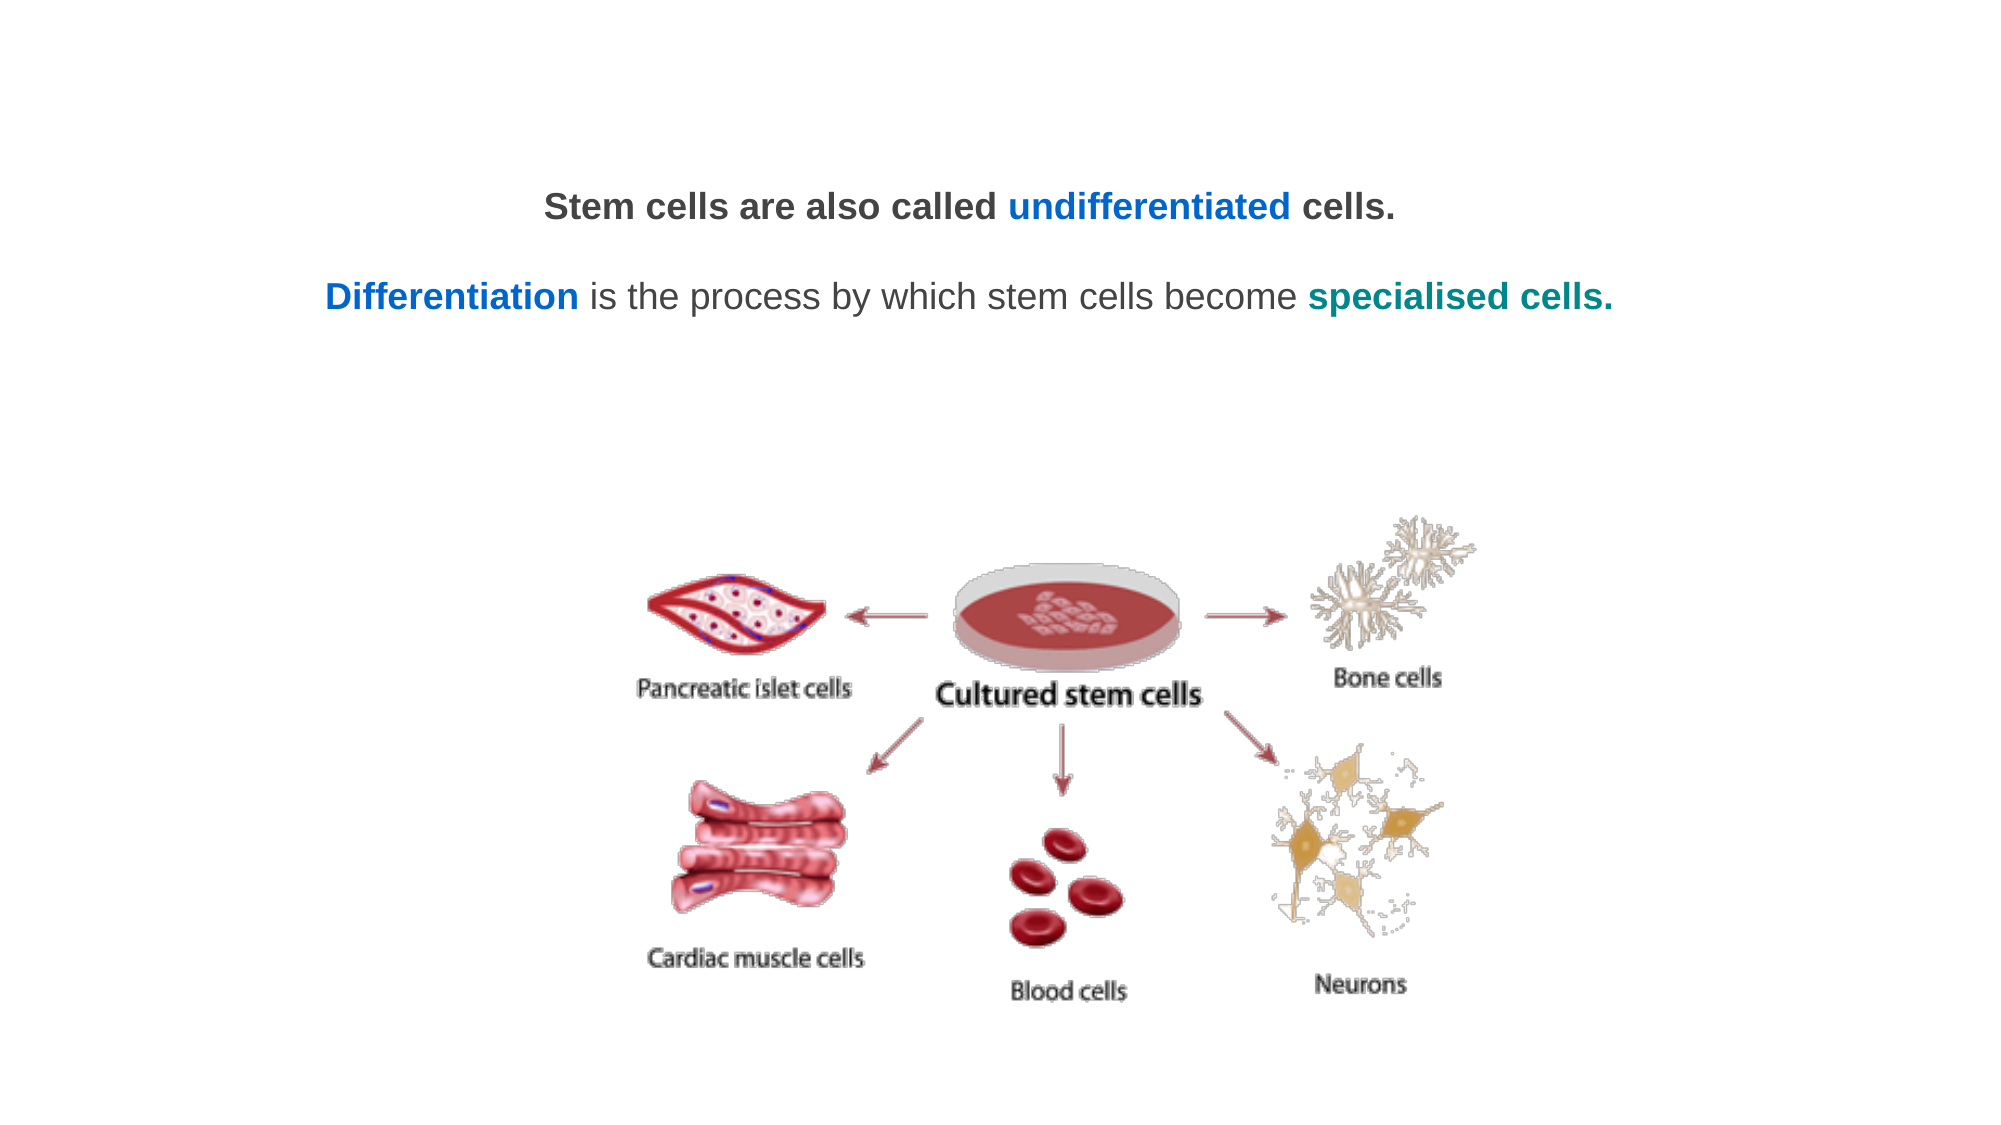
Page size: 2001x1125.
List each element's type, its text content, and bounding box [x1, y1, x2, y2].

text_box Stem cells are also called undifferentiated cells. Differentiation is the process by which stem cells become specialised cells. [137, 174, 1803, 325]
picture [629, 499, 1496, 1018]
